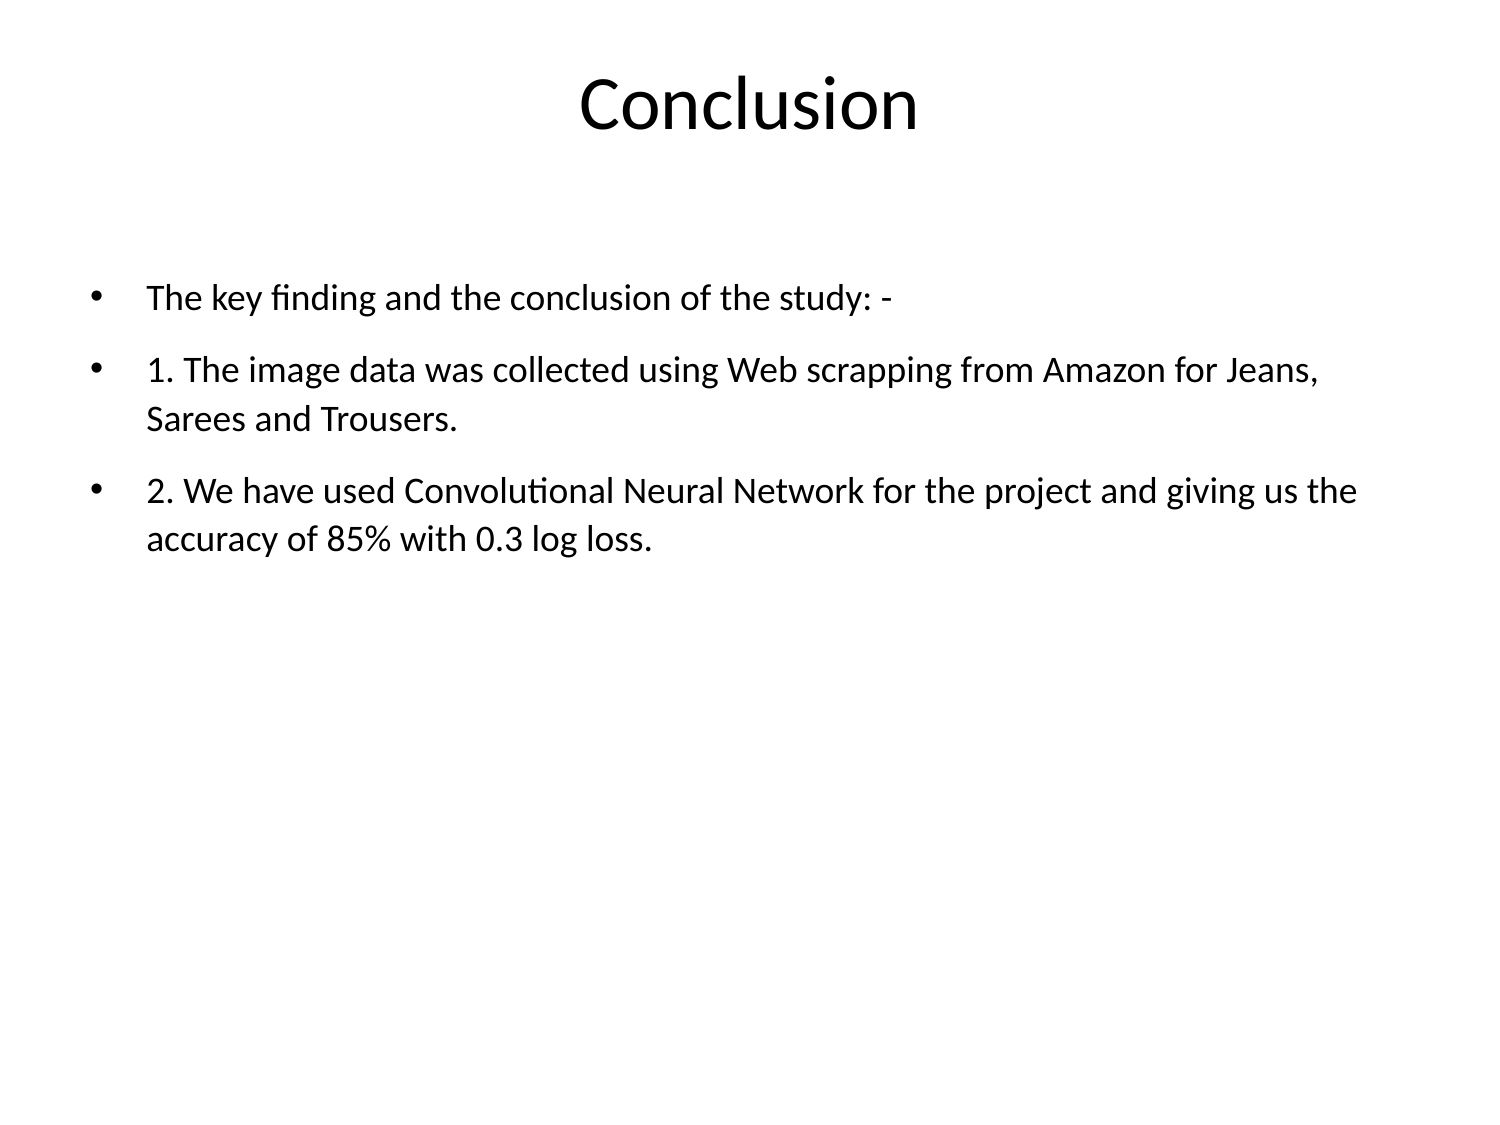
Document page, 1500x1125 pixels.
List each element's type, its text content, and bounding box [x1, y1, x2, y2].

title Conclusion [75, 45, 1425, 153]
list The key finding and the conclusion of the study: - 1. The image data was collected using Web scrapping from Amazon for Jeans, Sarees and Trousers. 2. We have used Convolutional Neural Network for the project and giving us the accuracy of 85% with 0.3 log loss. [75, 262, 1425, 663]
